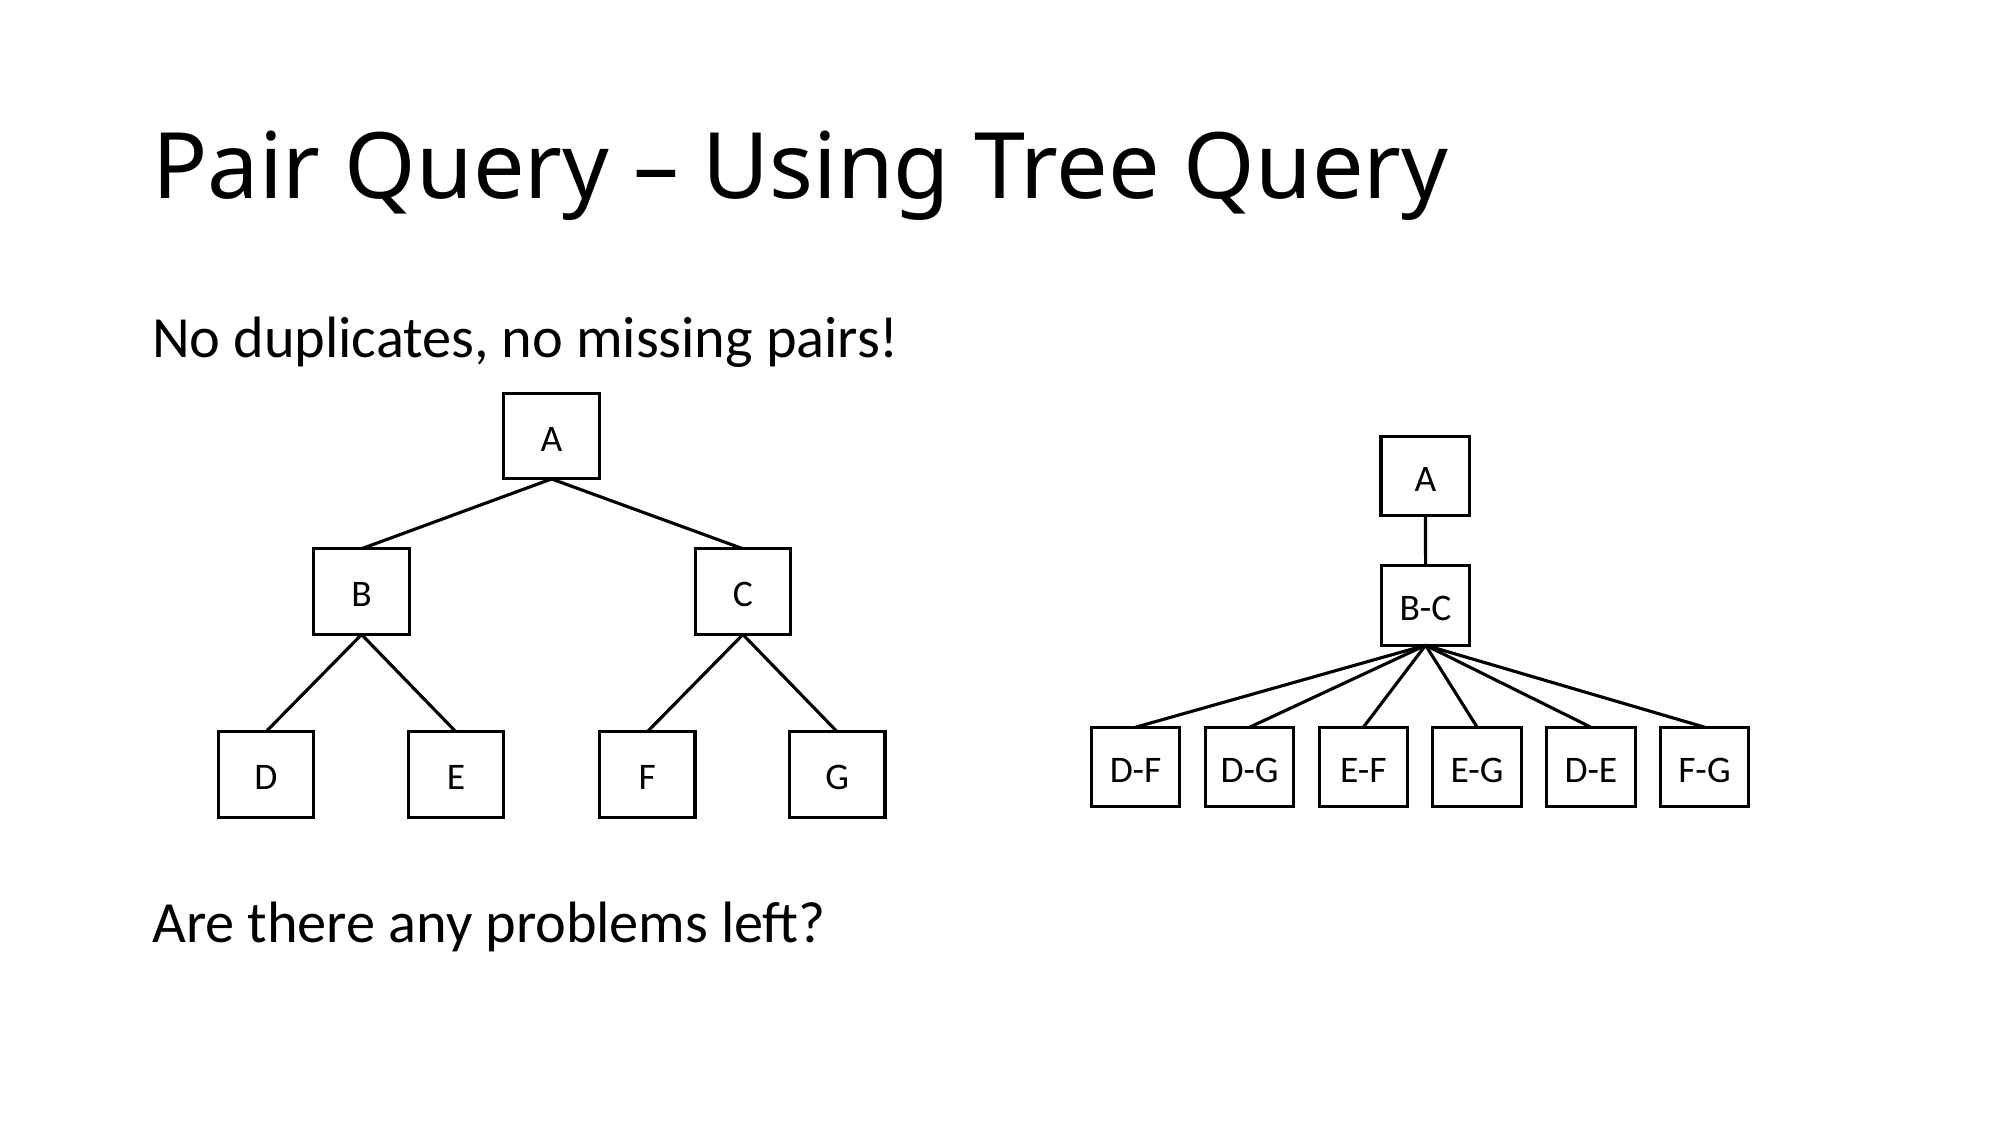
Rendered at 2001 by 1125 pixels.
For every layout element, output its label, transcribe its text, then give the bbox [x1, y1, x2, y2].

title Pair Query – Using Tree Query [137, 59, 1863, 278]
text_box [1091, 436, 1749, 807]
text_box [218, 393, 886, 818]
list No duplicates, no missing pairs! Are there any problems left? [137, 299, 1863, 1084]
